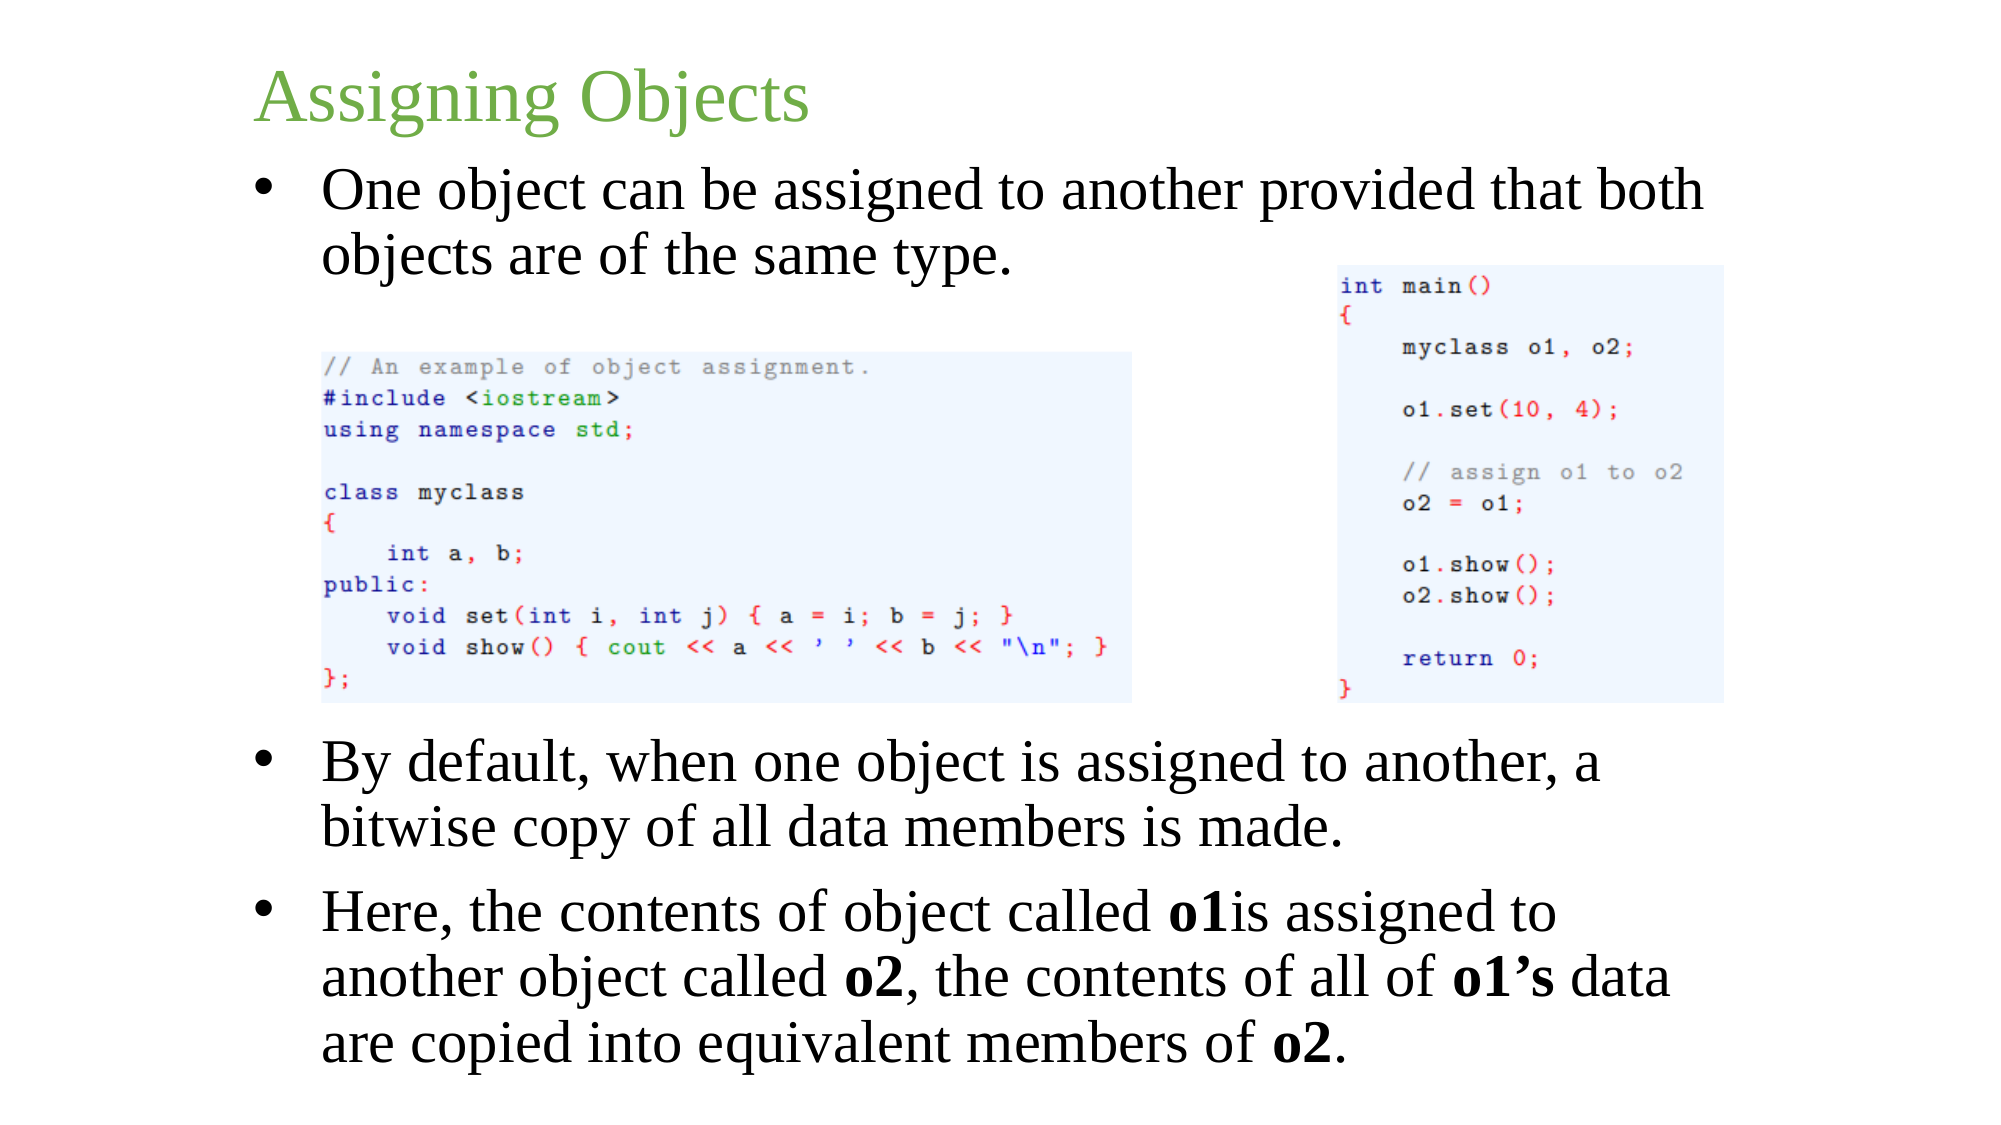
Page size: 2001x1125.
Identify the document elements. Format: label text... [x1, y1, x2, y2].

subtitle Assigning Objects One object can be assigned to another provided that both objects are of the same type. By default, when one object is assigned to another, a bitwise copy of all data members is made. Here, the contents of object called o1is assigned to another object called o2, the contents of all of o1’s data are copied into equivalent members of o2. [238, 48, 1739, 1091]
picture [320, 349, 1132, 703]
picture [1335, 265, 1724, 703]
